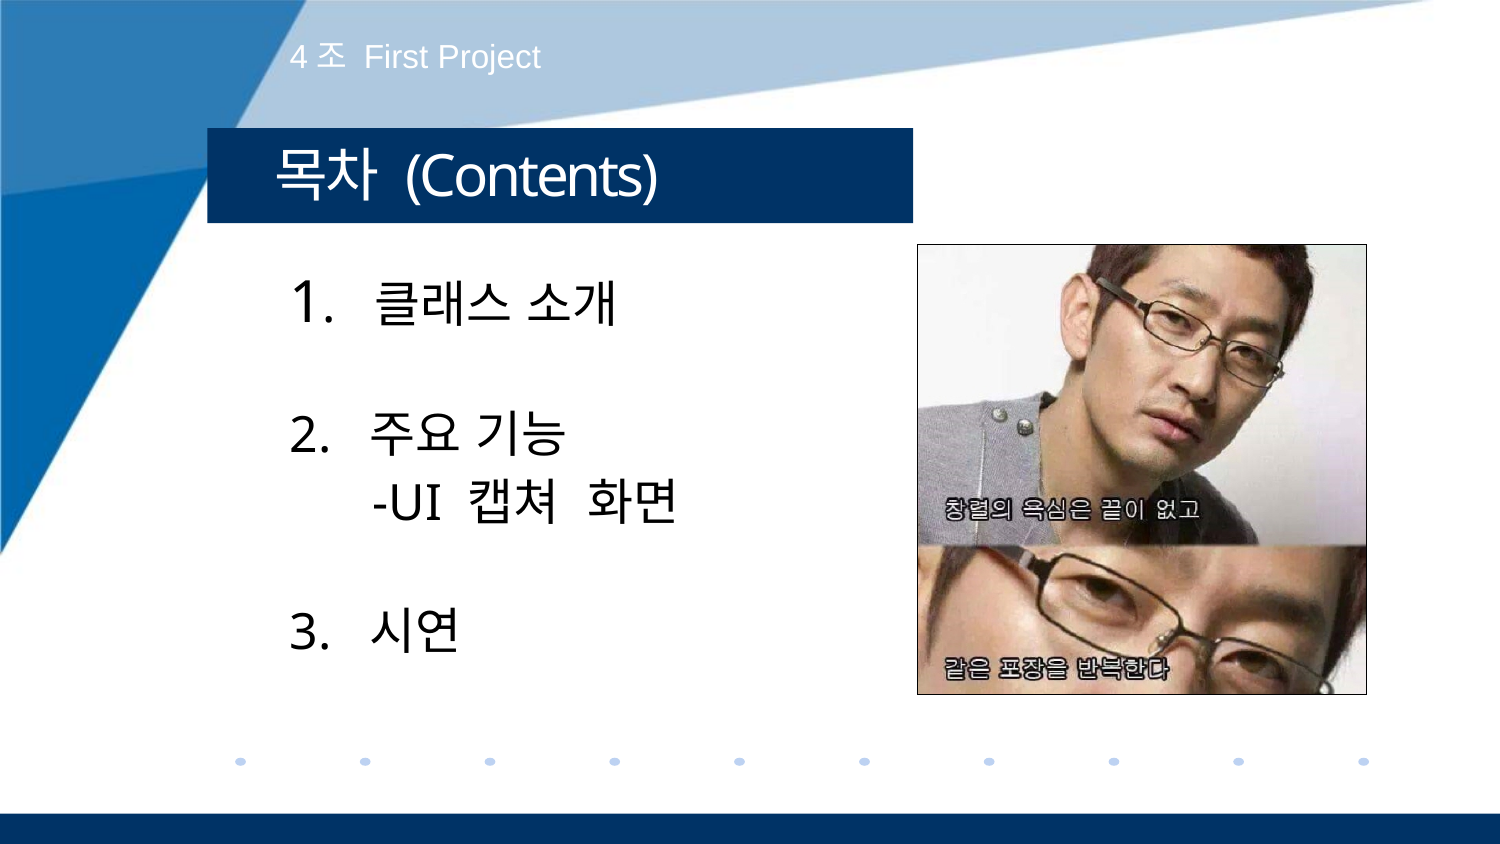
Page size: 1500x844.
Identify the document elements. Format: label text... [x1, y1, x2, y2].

picture [0, 0, 1500, 632]
title 목차 (Contents) [207, 128, 914, 224]
list 1. 클래스 소개 2. 주요 기능 -UI 캡쳐 화면 3. 시연 [274, 256, 774, 730]
picture [917, 244, 1367, 695]
text_box 4조 First Project [274, 27, 704, 83]
